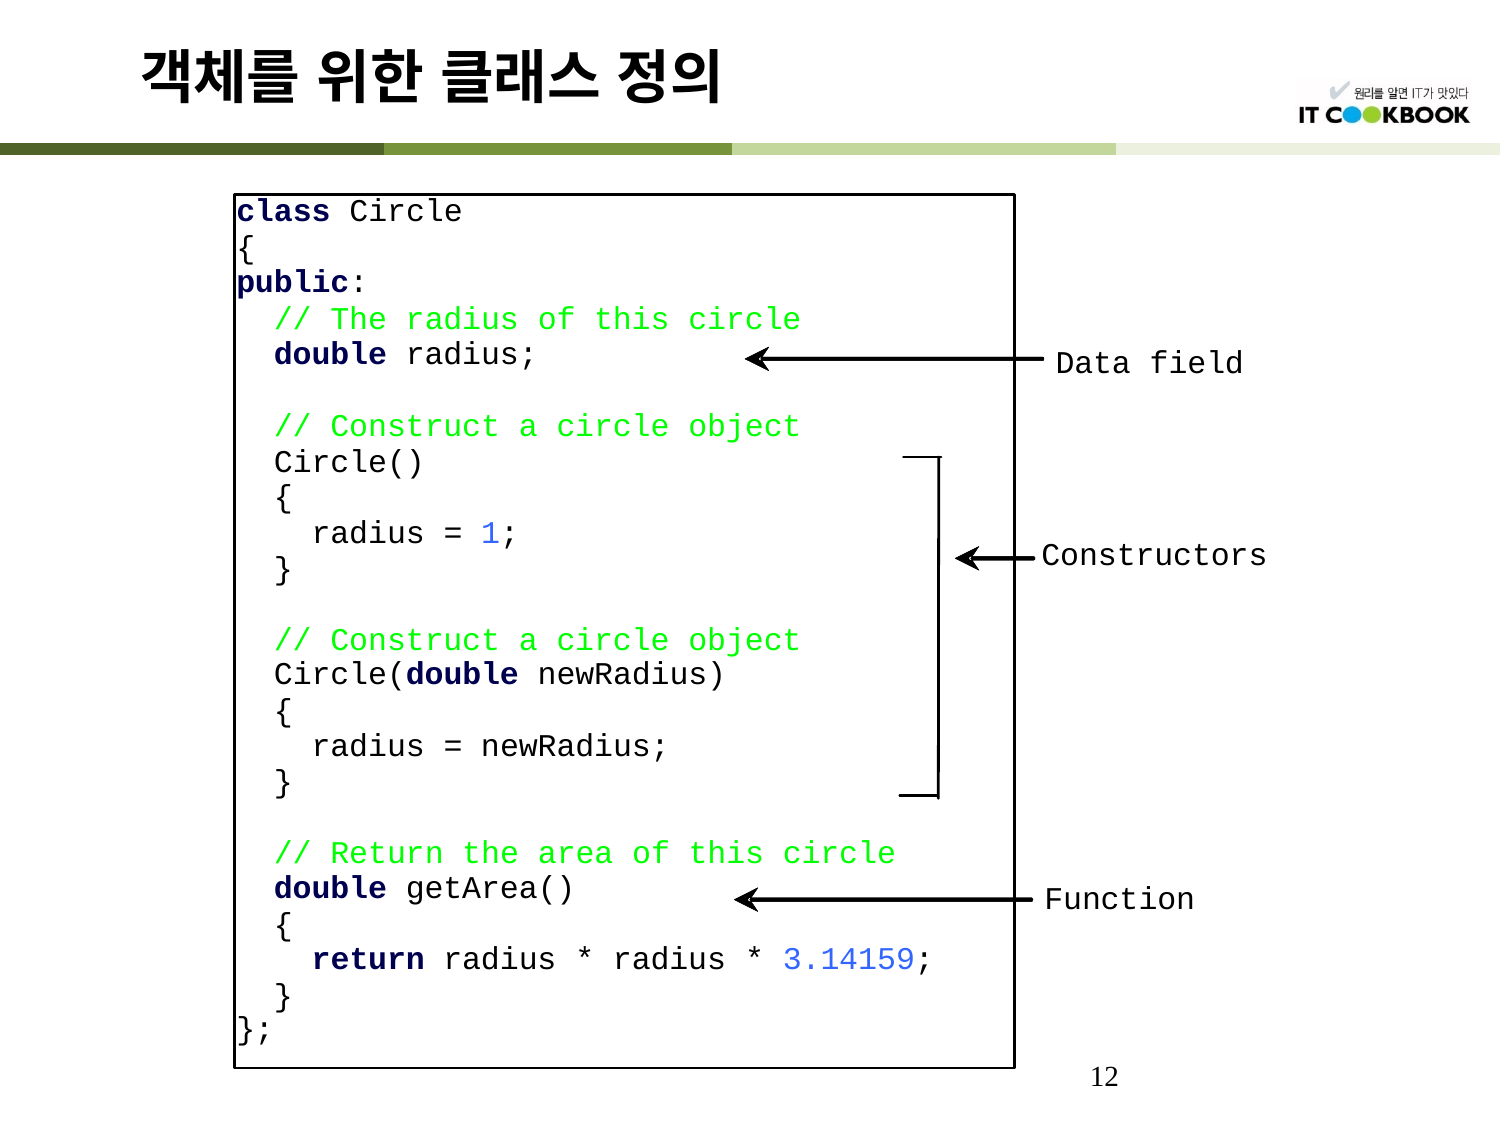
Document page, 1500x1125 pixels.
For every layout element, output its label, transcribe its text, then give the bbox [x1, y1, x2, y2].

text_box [201, 165, 1299, 1081]
picture [1401, 78, 1473, 125]
title 객체를 위한 클래스 정의 [124, 24, 1401, 126]
slide_number 12 [1074, 1049, 1388, 1125]
